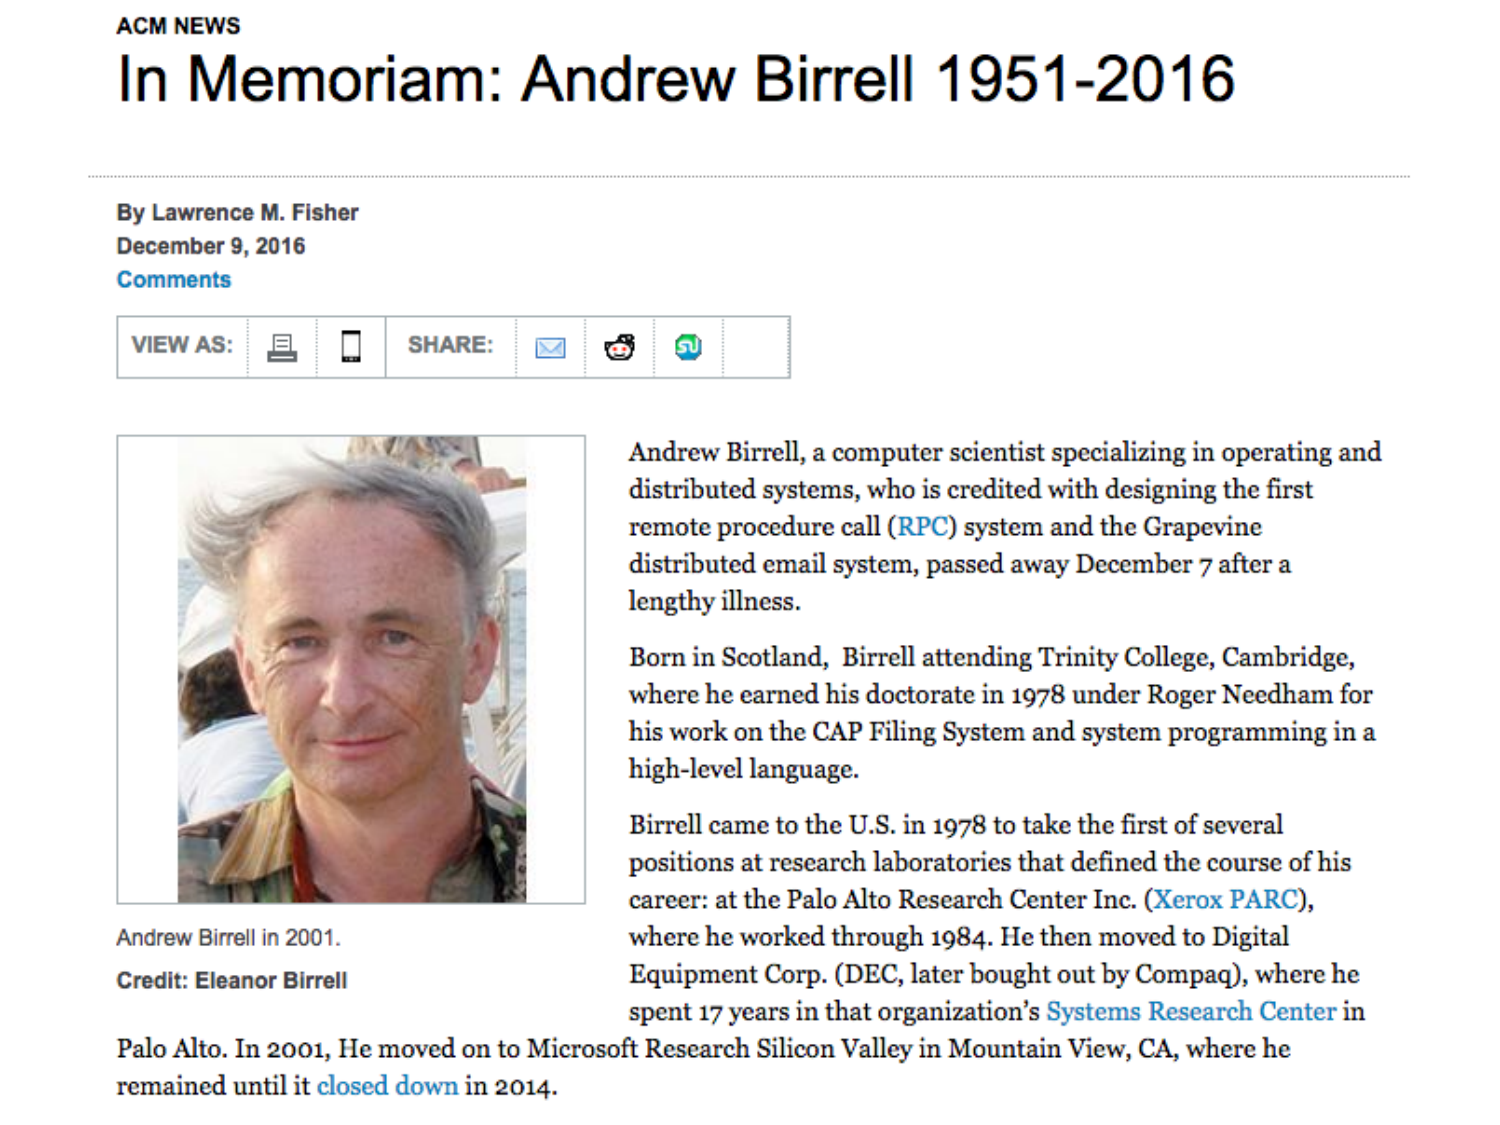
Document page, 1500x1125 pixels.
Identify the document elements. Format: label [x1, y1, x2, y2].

picture [87, 0, 1413, 1125]
